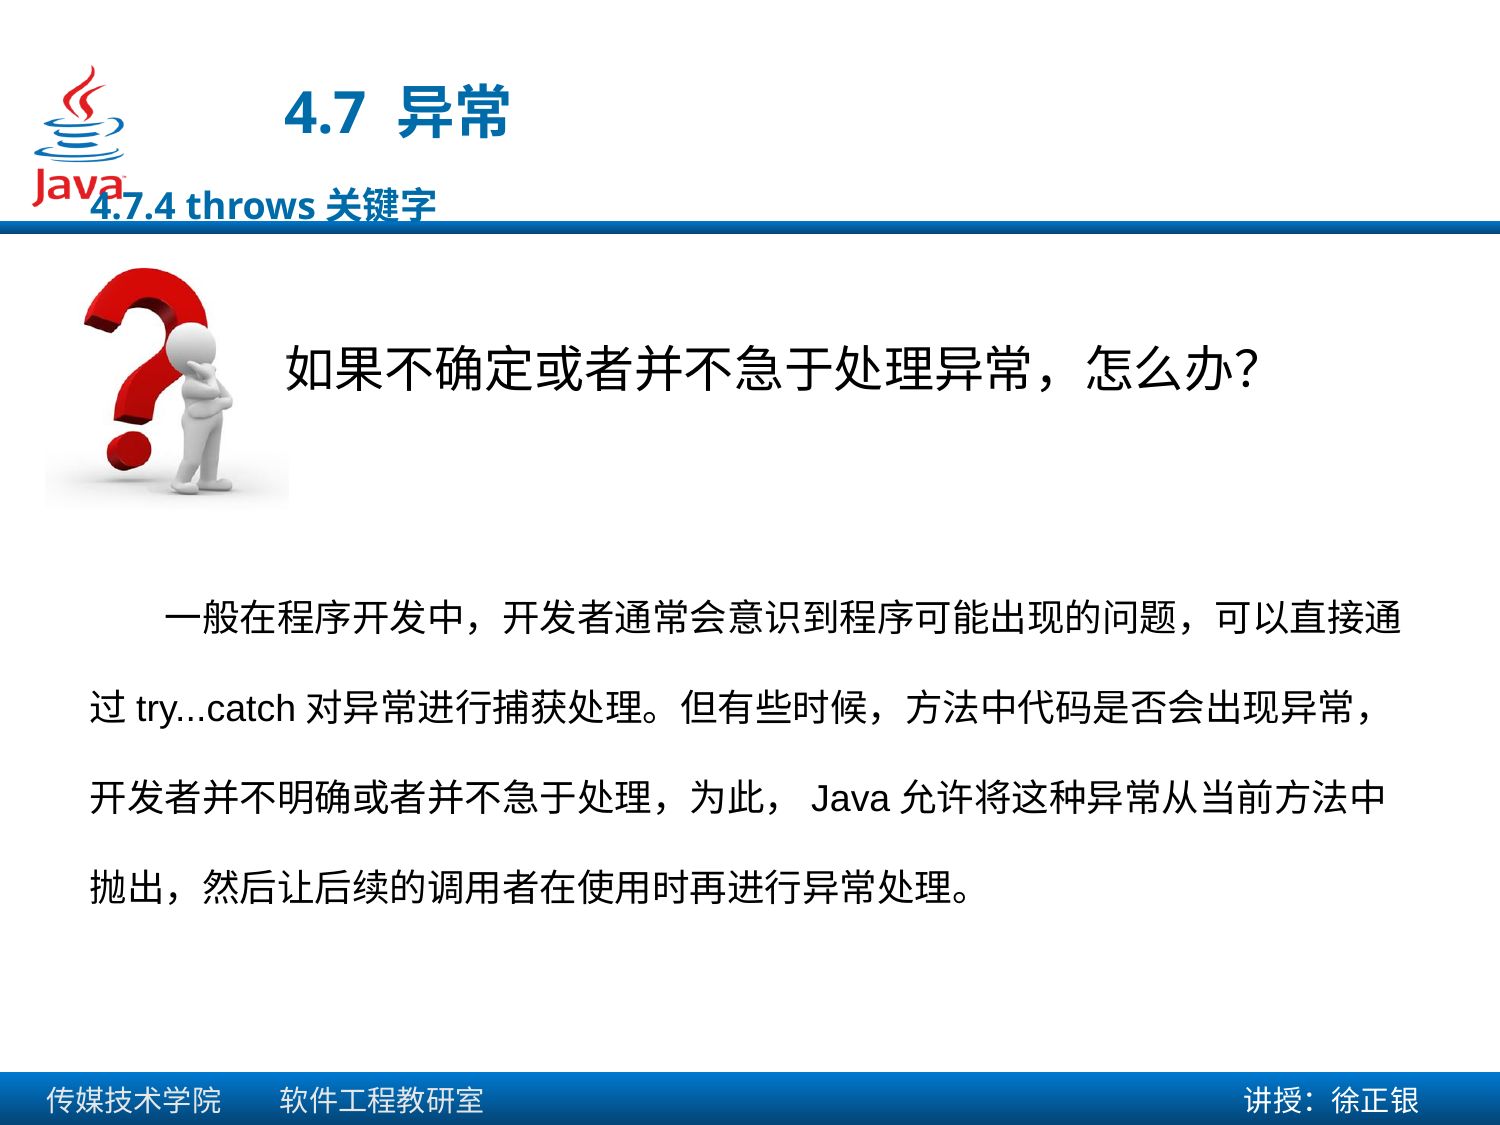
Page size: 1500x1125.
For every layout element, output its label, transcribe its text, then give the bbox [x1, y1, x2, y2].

list 4.7.4 throws关键字 [74, 174, 1426, 283]
picture [3, 55, 160, 215]
text_box 一般在程序开发中，开发者通常会意识到程序可能出现的问题，可以直接通过try...catch对异常进行捕获处理。但有些时候，方法中代码是否会出现异常，开发者并不明确或者并不急于处理，为此，Java允许将这种异常从当前方法中抛出，然后让后续的调用者在使用时再进行异常处理。 [74, 541, 1425, 917]
text_box 4.7 异常 [269, 63, 1081, 156]
picture [34, 241, 316, 533]
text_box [316, 296, 1425, 423]
